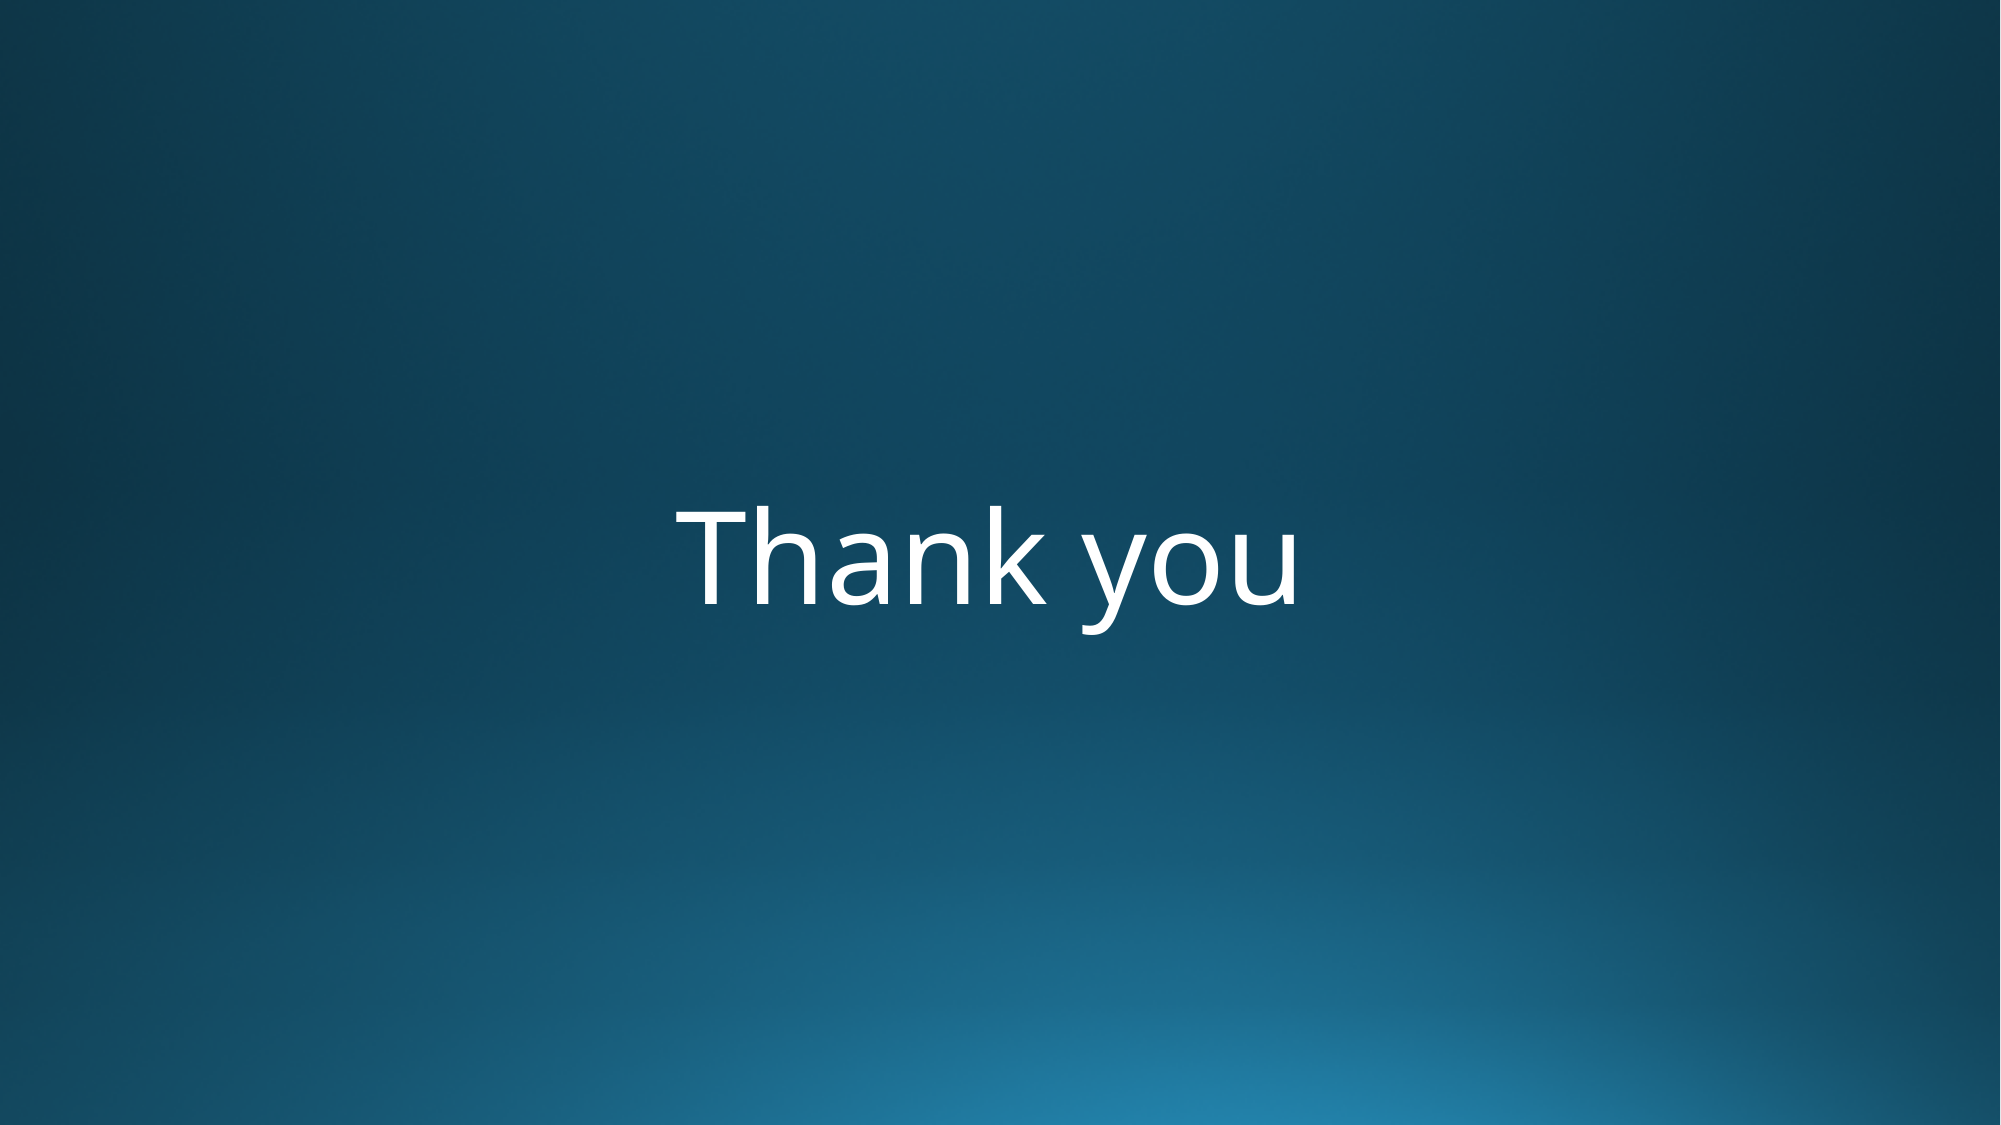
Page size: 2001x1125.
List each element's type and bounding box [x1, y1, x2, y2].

picture [0, 0, 2001, 1125]
text_box [53, 160, 1928, 875]
